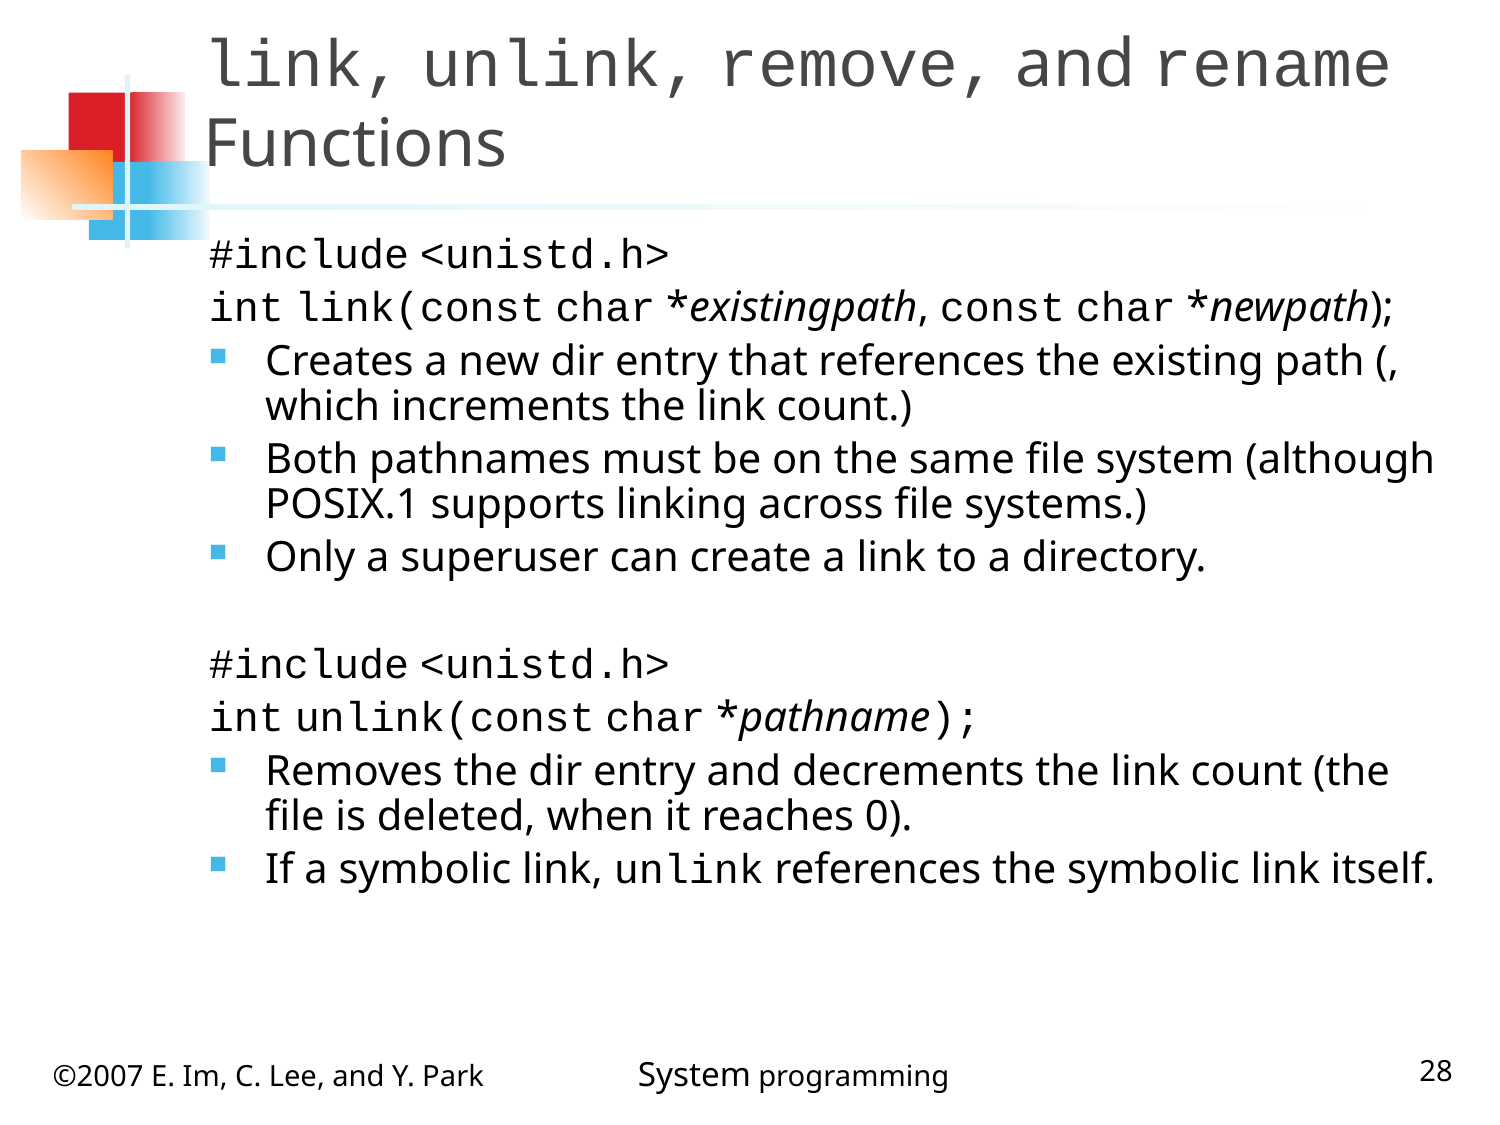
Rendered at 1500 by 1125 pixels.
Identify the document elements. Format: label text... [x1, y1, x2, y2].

title link, unlink, remove, and rename Functions [188, 34, 1468, 188]
slide_number 28 [1154, 1023, 1468, 1100]
list #include <unistd.h> int link(const char *existingpath, const char *newpath); Creates a new dir entry that references the existing path (, which increments the link count.) Both pathnames must be on the same file system (although POSIX.1 supports linking across file systems.) Only a superuser can create a link to a directory. #include <unistd.h> int unlink(const char *pathname); Removes the dir entry and decrements the link count (the file is deleted, when it reaches 0). If a symbolic link, unlink references the symbolic link itself. [193, 224, 1470, 1007]
footer ©2007 E. Im, C. Lee, and Y. Park [37, 1024, 505, 1101]
